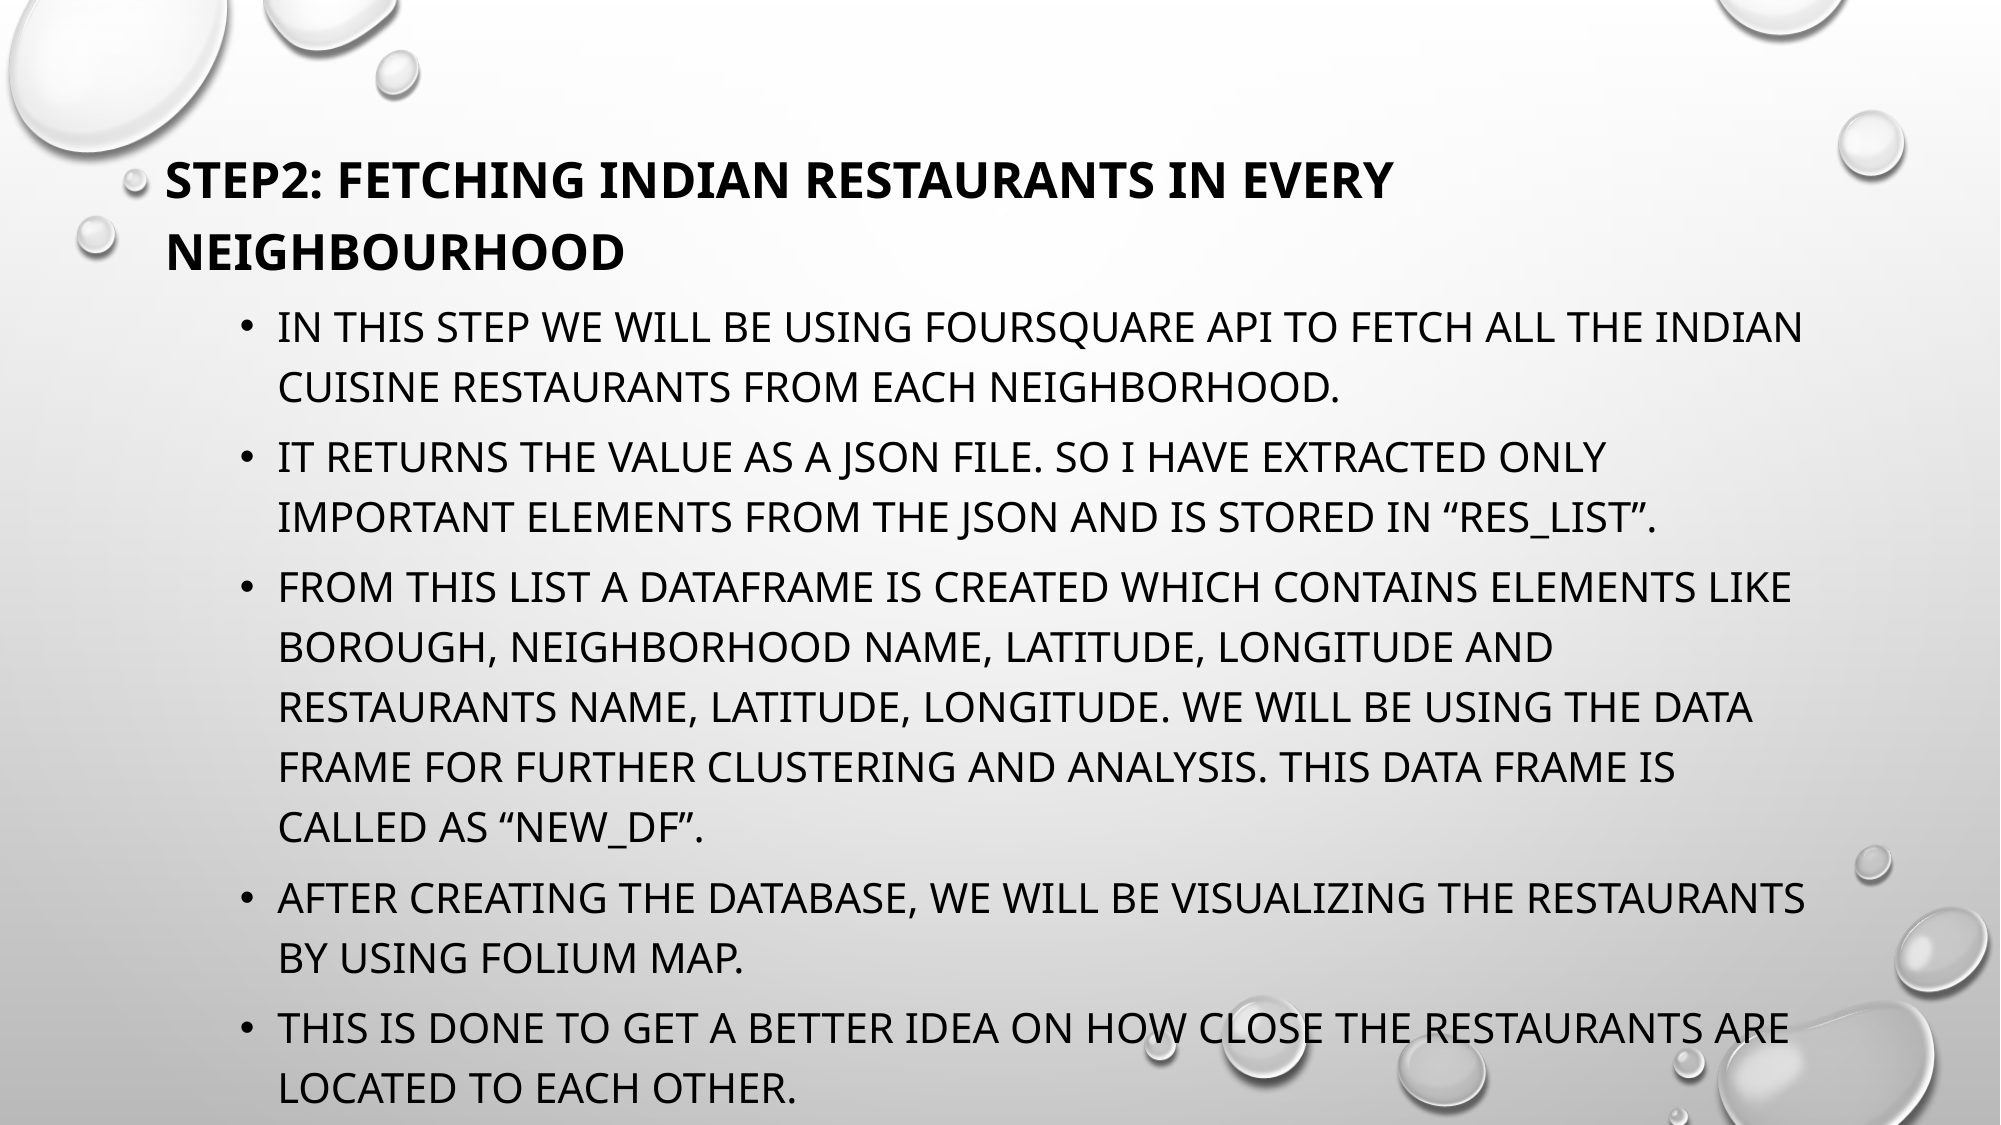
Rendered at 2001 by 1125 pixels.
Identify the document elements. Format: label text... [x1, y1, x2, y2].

list Step2: Fetching Indian restaurants in every neighbourhood In this step we will be using Foursquare API to fetch all the Indian cuisine restaurants from each neighborhood. It returns the value as a JSON file. So I have extracted only important elements from the JSON and is stored in “res_list”. From this list a dataframe is created which contains elements like borough, Neighborhood name, latitude, longitude and restaurants name, latitude, longitude. we will be using the data frame for further clustering and analysis. This data frame is called as “new_df”. After creating the database, we will be visualizing the restaurants BY USING folium map. This is done to get a better idea on how close the restaurants are located to each other. [149, 128, 1850, 1017]
picture [0, 0, 2000, 1125]
